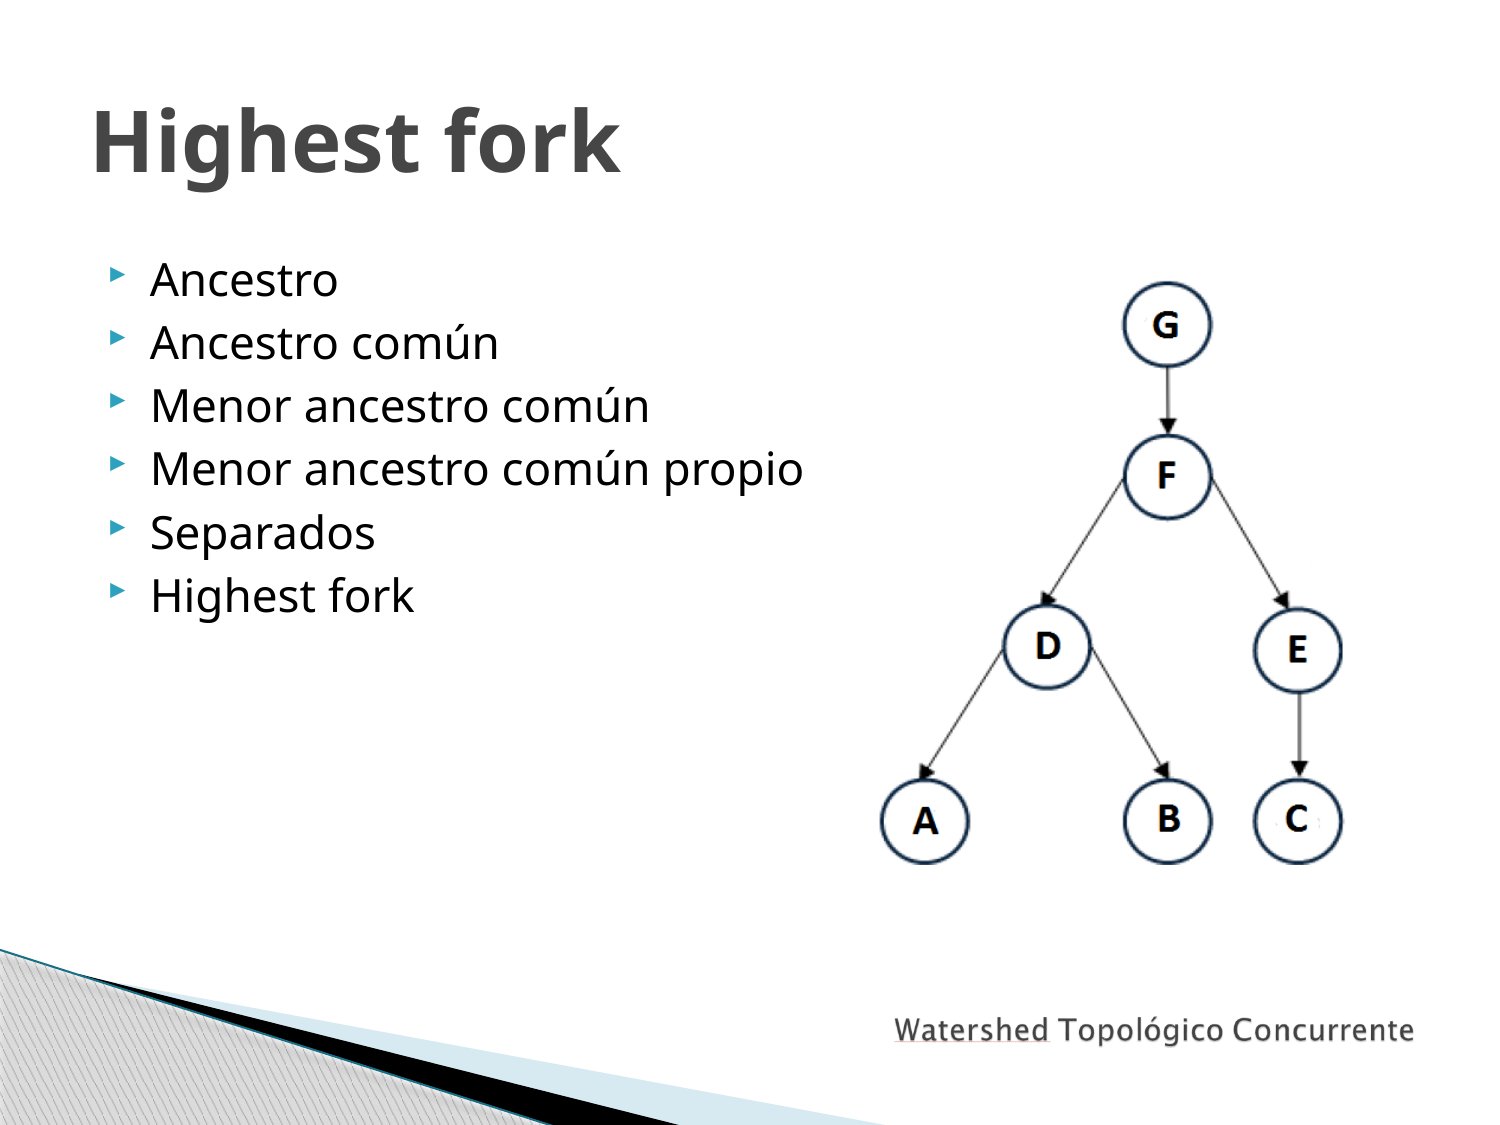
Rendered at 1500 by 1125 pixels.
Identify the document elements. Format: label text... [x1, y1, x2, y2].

picture [891, 1011, 1417, 1049]
picture [878, 278, 1377, 866]
title Highest fork [75, 45, 1425, 233]
list Ancestro Ancestro común Menor ancestro común Menor ancestro común propio Separados Highest fork [75, 243, 1425, 986]
